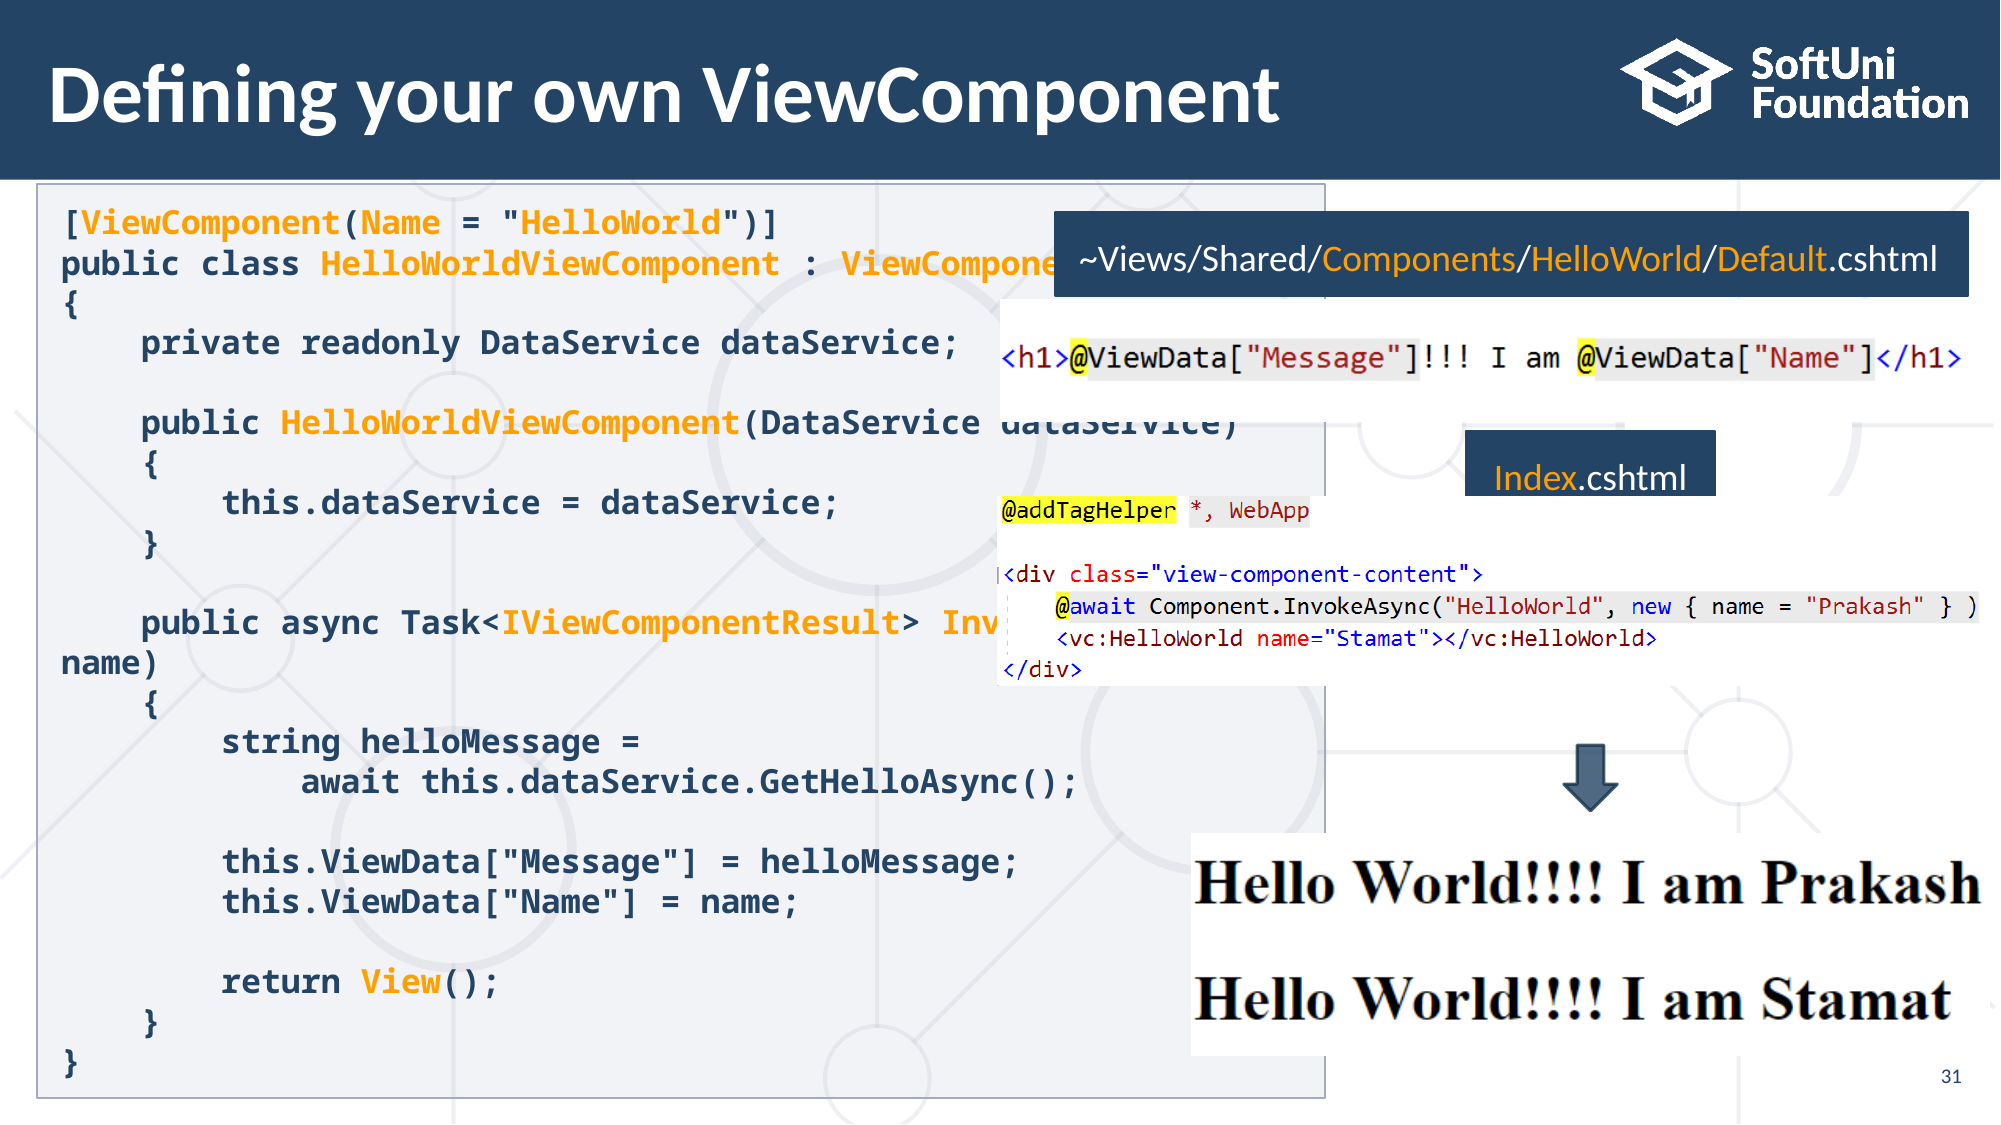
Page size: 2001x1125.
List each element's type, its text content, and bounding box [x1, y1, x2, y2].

picture [1000, 299, 1968, 422]
picture [1191, 833, 1990, 1056]
picture [1619, 38, 1968, 126]
text_box ~Views/Shared/Components/HelloWorld/Default.cshtml [1055, 211, 1968, 297]
text_box [1561, 743, 1620, 813]
picture [997, 496, 1984, 686]
text_box [ViewComponent(Name = "HelloWorld")] public class HelloWorldViewComponent : ViewComponent { private readonly DataService dataService; public HelloWorldViewComponent(DataService dataService) { this.dataService = dataService; } public async Task<IViewComponentResult> InvokeAsync(string name) { string helloMessage = await this.dataService.GetHelloAsync(); this.ViewData["Message"] = helloMessage; this.ViewData["Name"] = name; return View(); } } [37, 184, 1326, 1098]
text_box Index.cshtml [1465, 430, 1716, 495]
title Defining your own ViewComponent [31, 16, 1591, 162]
slide_number 31 [1897, 1065, 1968, 1101]
